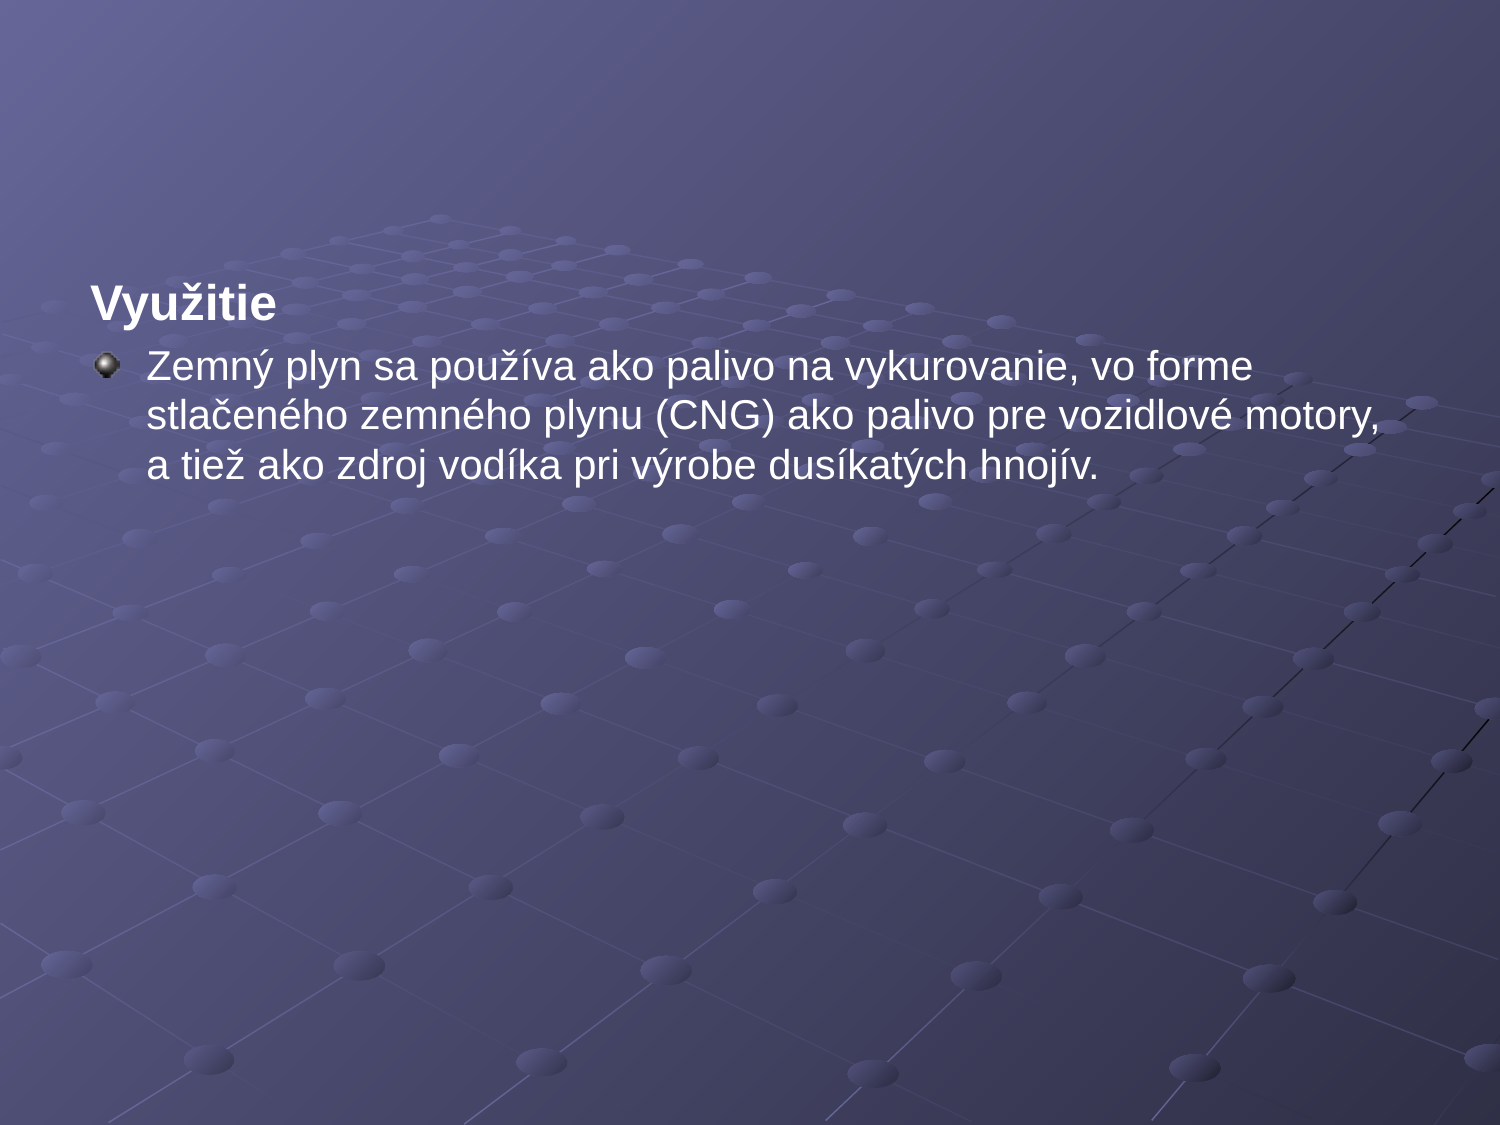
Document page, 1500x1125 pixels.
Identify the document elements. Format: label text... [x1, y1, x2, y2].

picture [90, 348, 120, 378]
list Využitie Zemný plyn sa používa ako palivo na vykurovanie, vo forme stlačeného zemného plynu (CNG) ako palivo pre vozidlové motory, a tiež ako zdroj vodíka pri výrobe dusíkatých hnojív. [74, 262, 1426, 1007]
